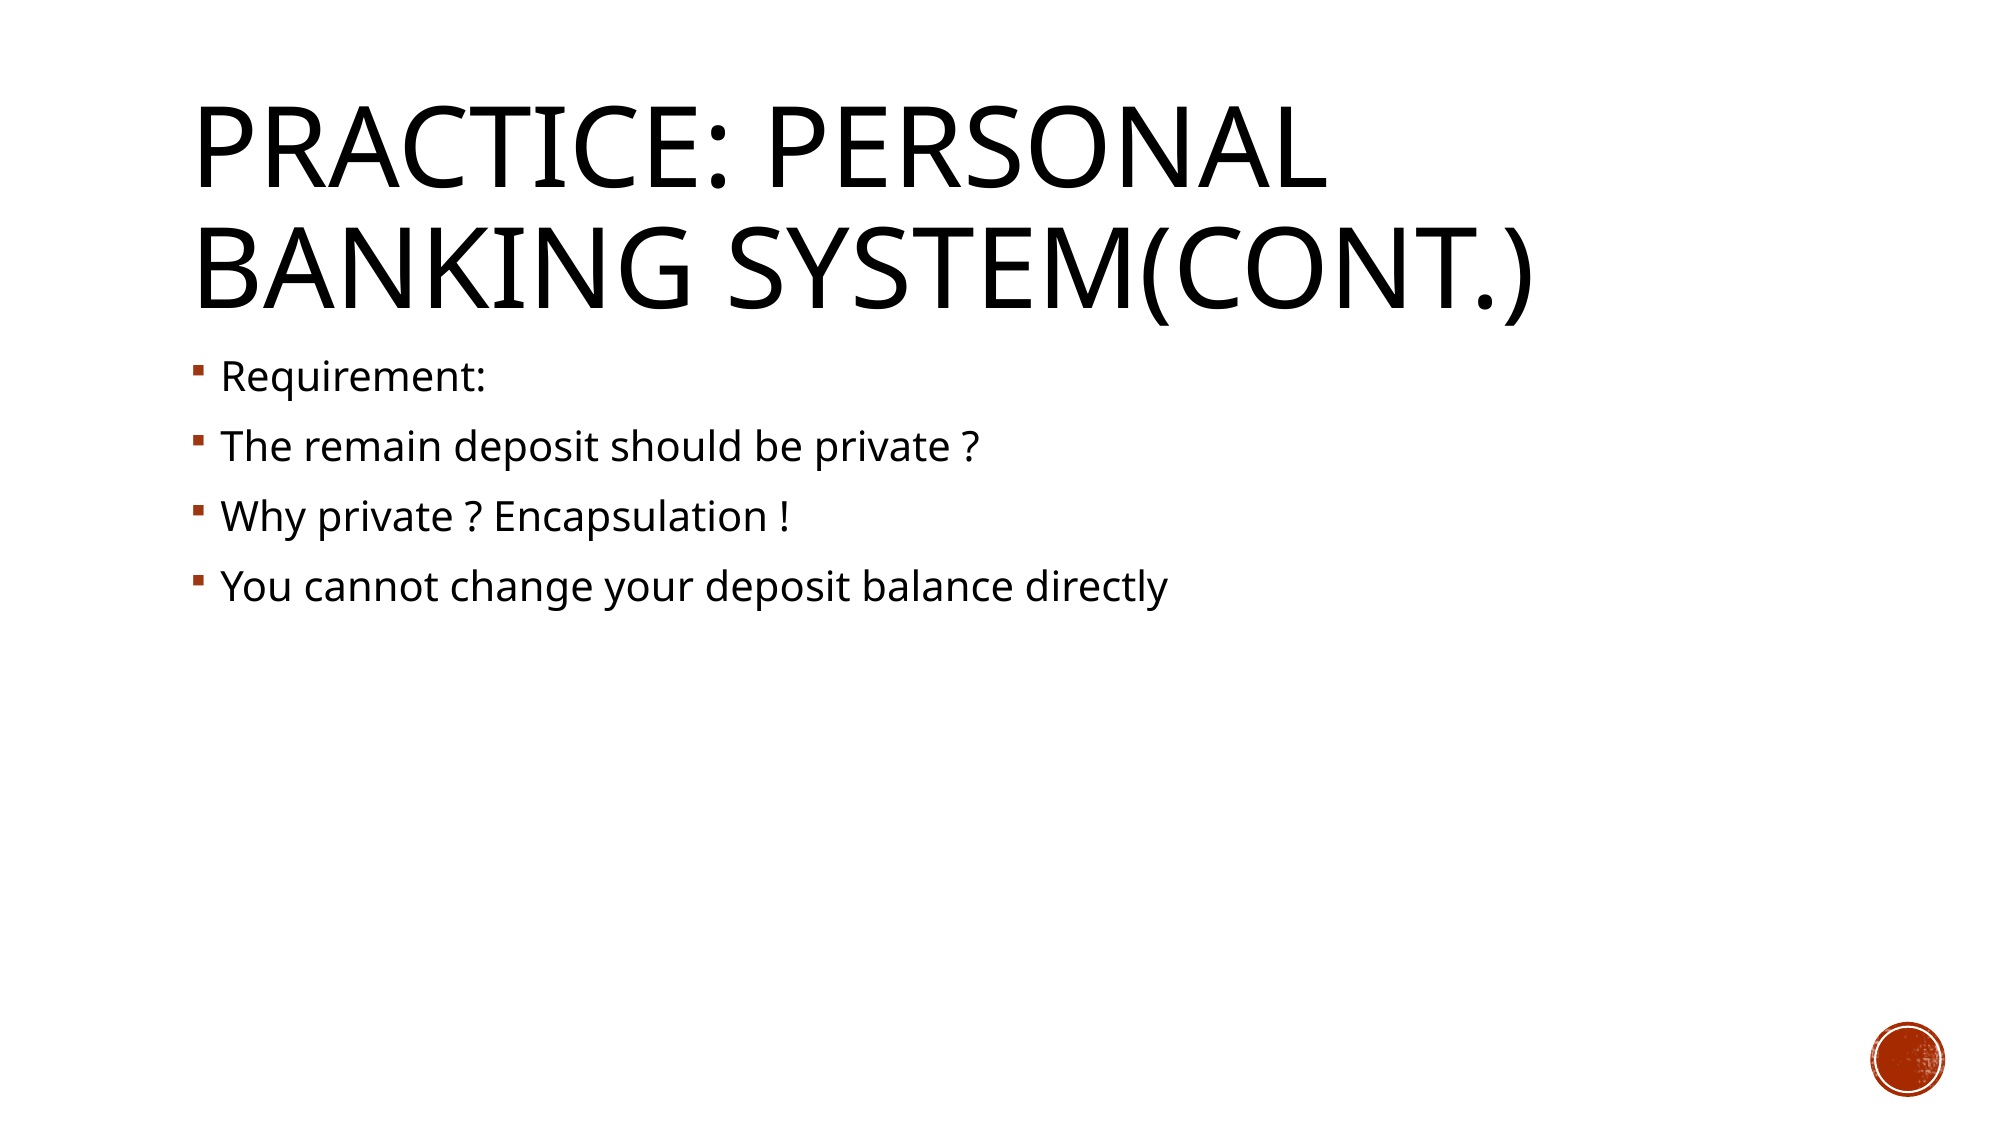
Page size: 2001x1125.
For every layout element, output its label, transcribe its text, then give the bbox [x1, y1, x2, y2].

title Practice: Personal Banking System(Cont.) [175, 79, 1826, 344]
list Requirement: The remain deposit should be private ? Why private ? Encapsulation ! You cannot change your deposit balance directly [175, 348, 1826, 1013]
